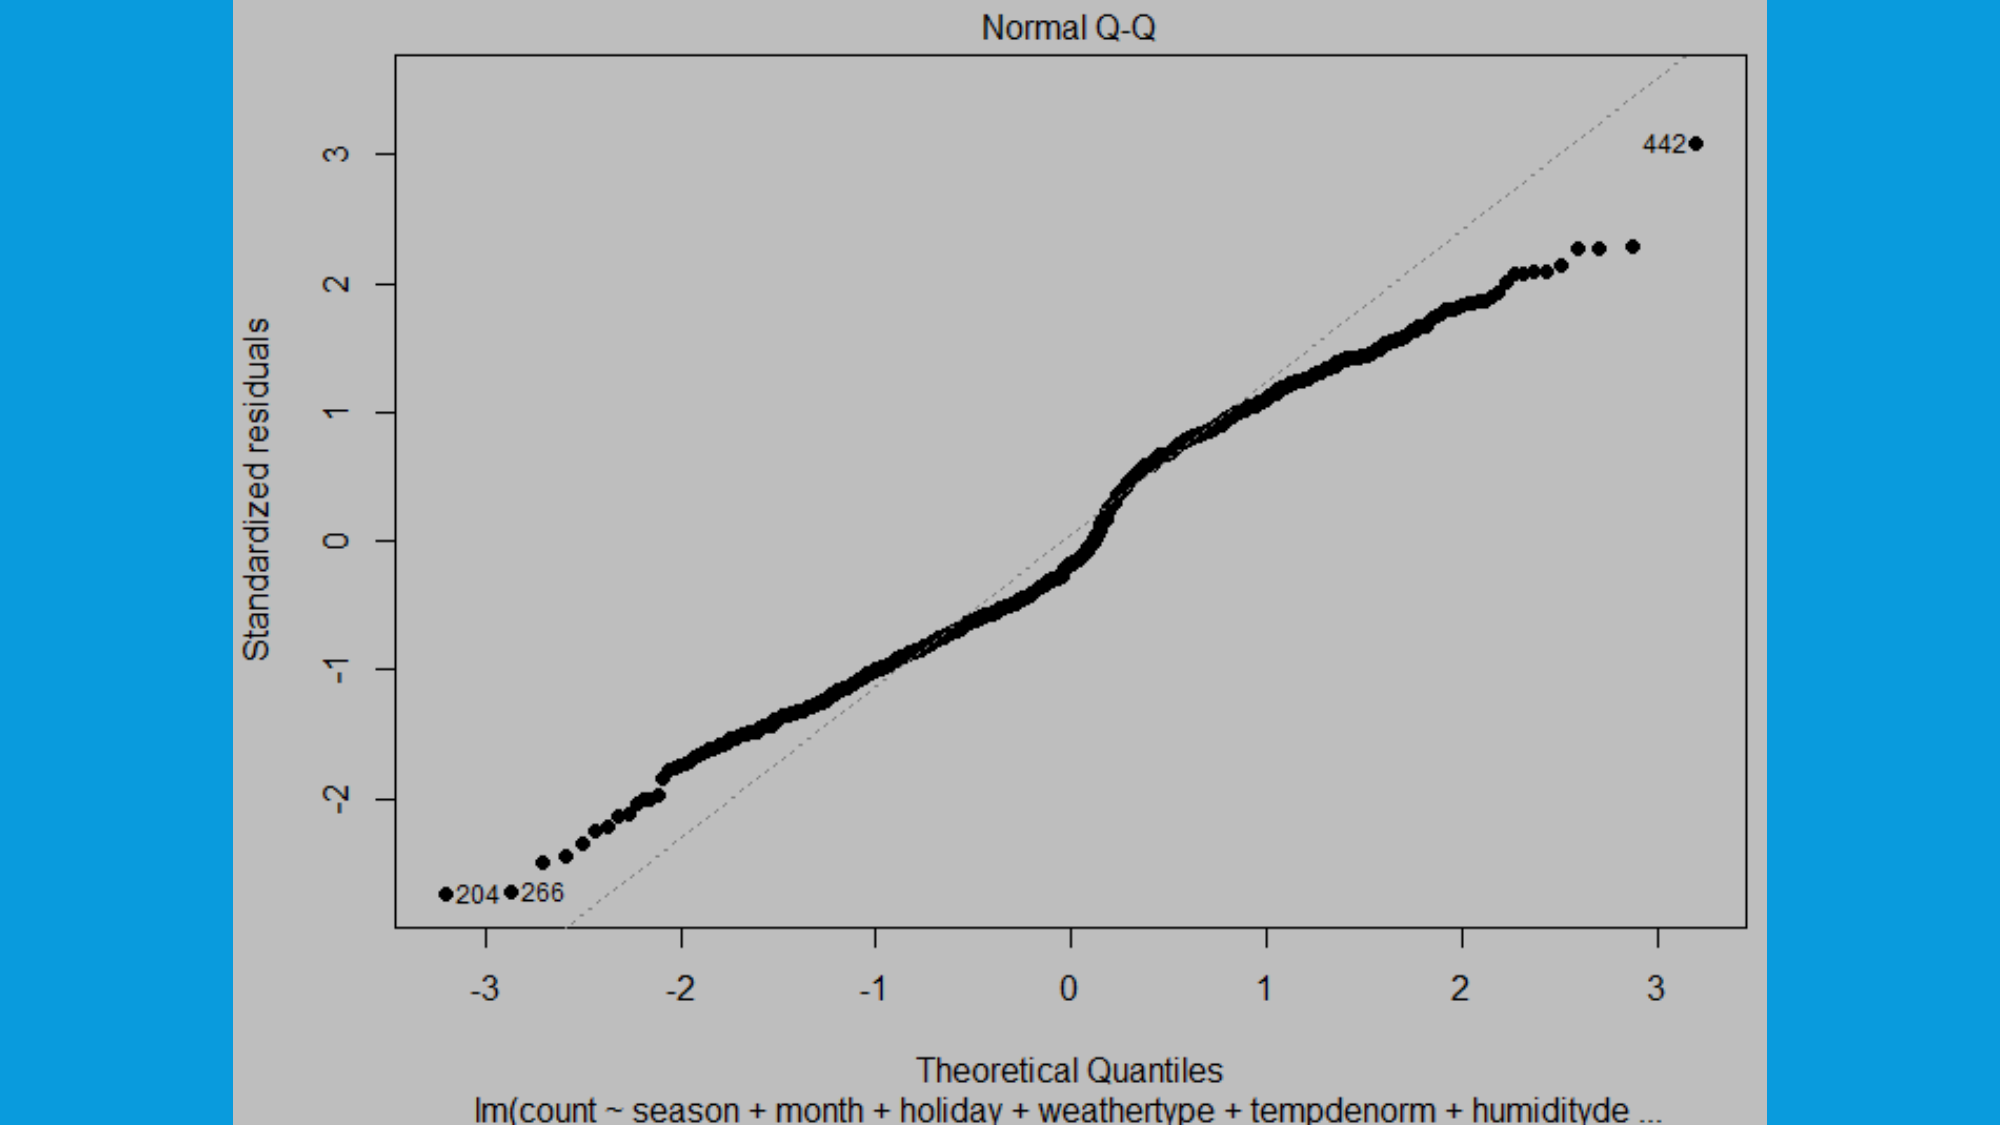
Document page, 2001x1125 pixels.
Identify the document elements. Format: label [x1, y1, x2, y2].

picture [234, 0, 1766, 1125]
